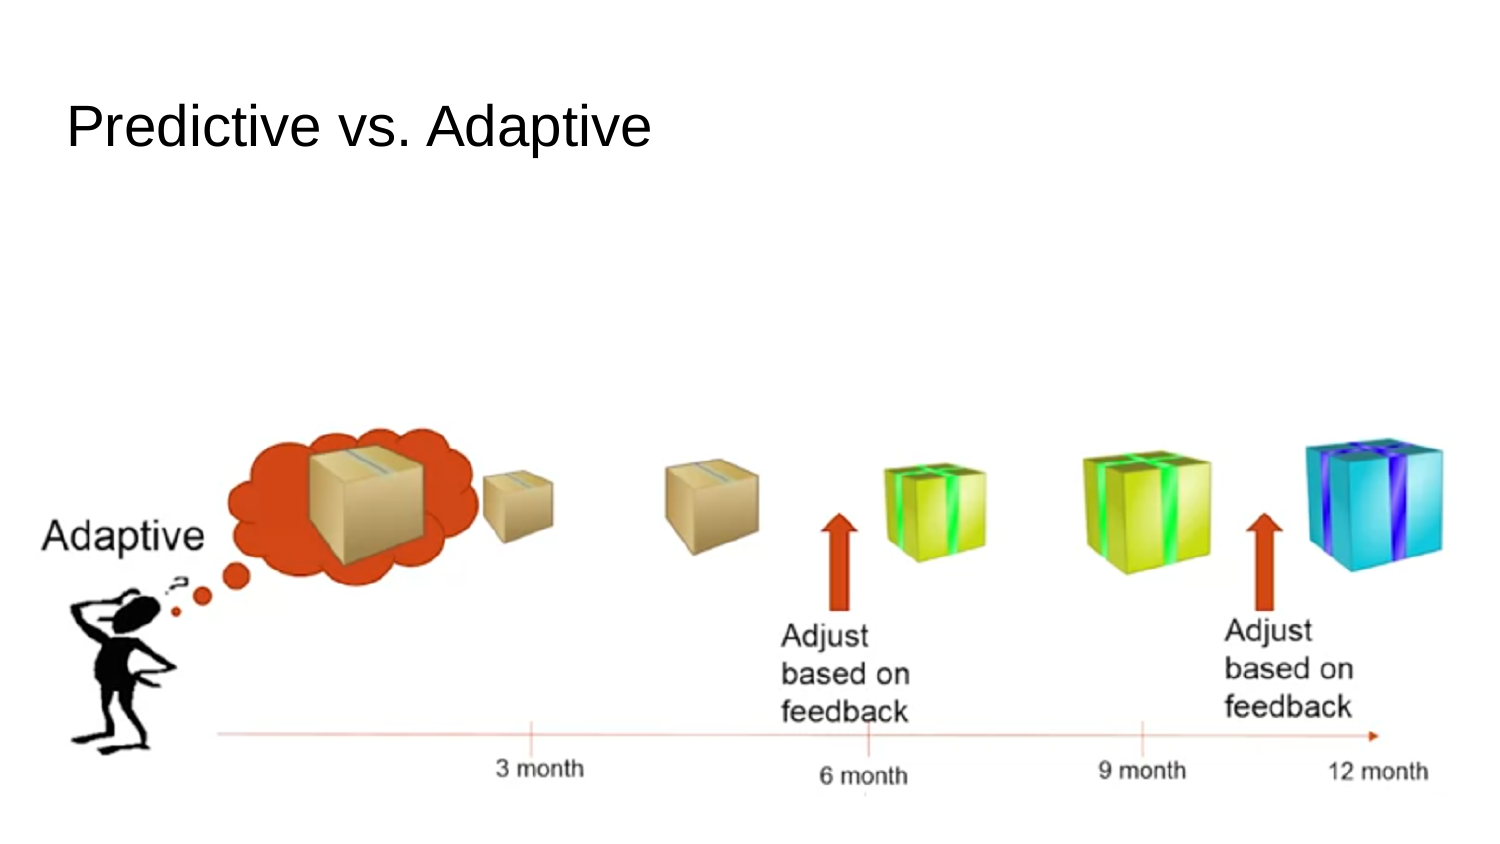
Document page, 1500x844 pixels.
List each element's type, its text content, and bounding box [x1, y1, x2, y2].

picture [0, 421, 1500, 842]
title Predictive vs. Adaptive [51, 72, 1449, 167]
